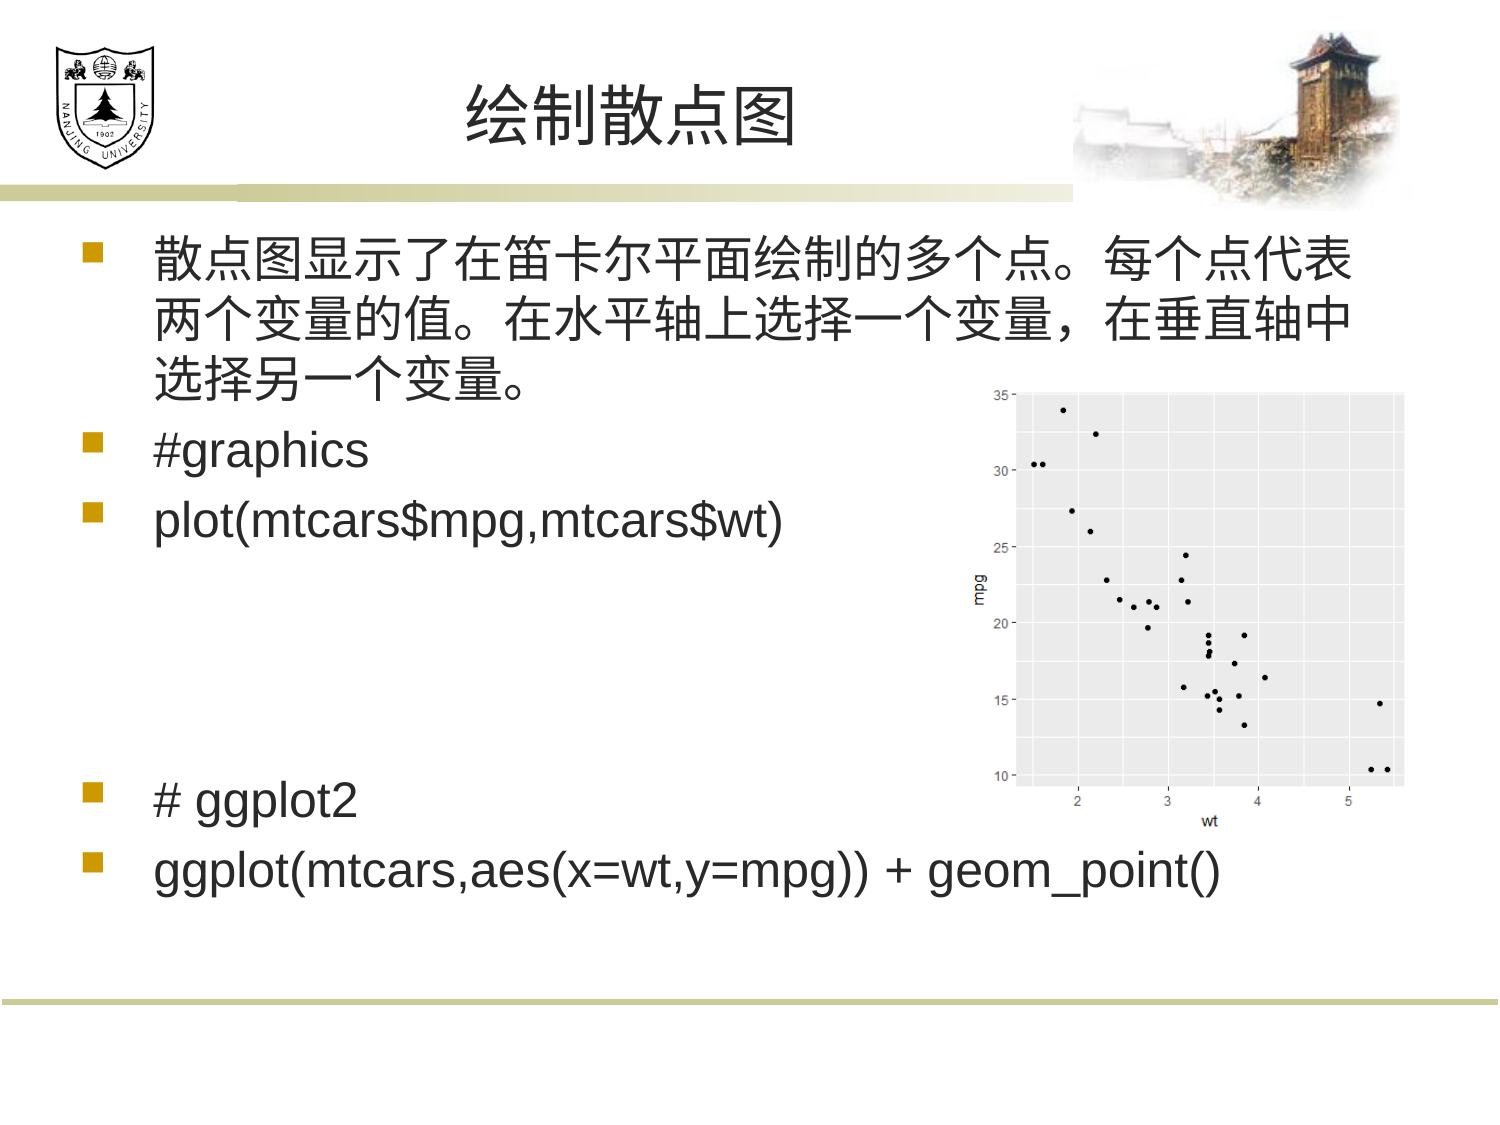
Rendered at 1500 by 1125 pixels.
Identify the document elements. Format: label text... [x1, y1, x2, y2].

picture [962, 385, 1413, 834]
list 散点图显示了在笛卡尔平面绘制的多个点。每个点代表两个变量的值。在水平轴上选择一个变量，在垂直轴中选择另一个变量。 #graphics plot(mtcars$mpg,mtcars$wt) # ggplot2 ggplot(mtcars,aes(x=wt,y=mpg)) + geom_point() [64, 220, 1413, 965]
title 绘制散点图 [171, 66, 1093, 161]
picture [2, 999, 1498, 1005]
picture [50, 42, 160, 173]
picture [1073, 30, 1400, 211]
